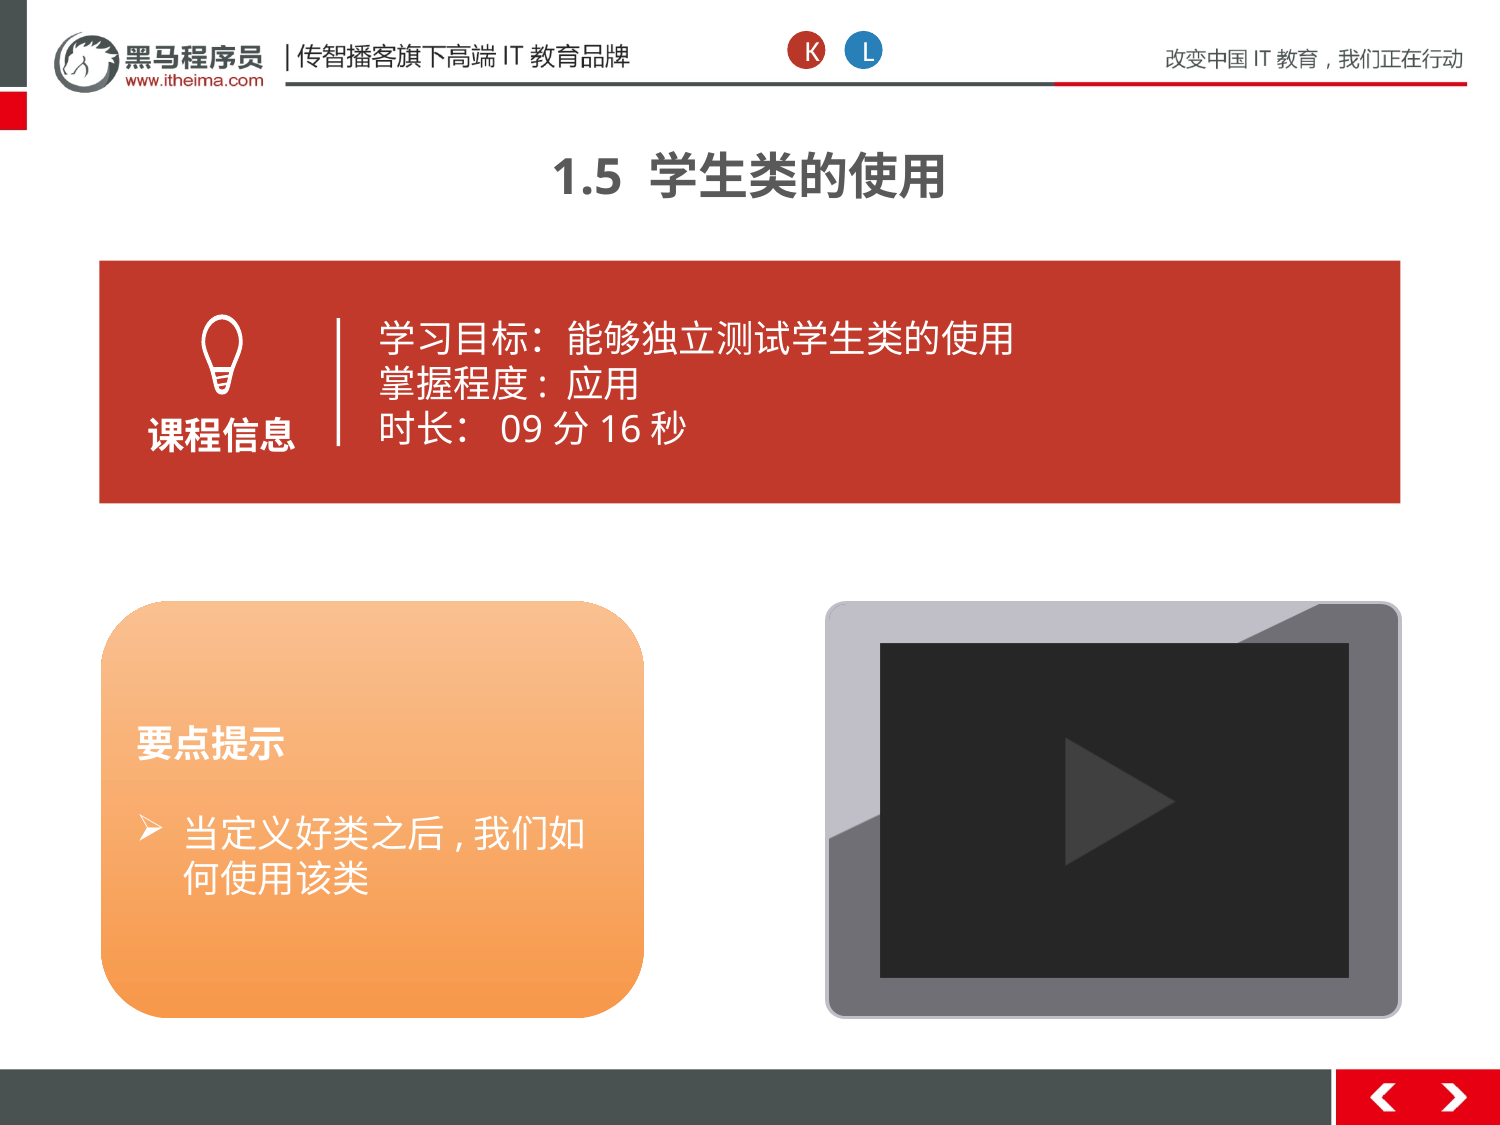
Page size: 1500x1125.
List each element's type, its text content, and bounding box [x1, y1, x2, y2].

text_box 学习目标：能够独立测试学生类的使用 掌握程度: 应用 时长：09分16秒 [364, 307, 1329, 458]
text_box K [785, 28, 828, 72]
picture [0, 0, 1500, 137]
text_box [130, 314, 314, 466]
text_box 要点提示 当定义好类之后,我们如何使用该类 [100, 601, 644, 1019]
text_box [335, 316, 342, 448]
picture [0, 209, 1500, 1125]
text_box [97, 258, 1402, 505]
text_box L [842, 28, 885, 72]
text_box 1.5 学生类的使用 [0, 137, 1500, 209]
